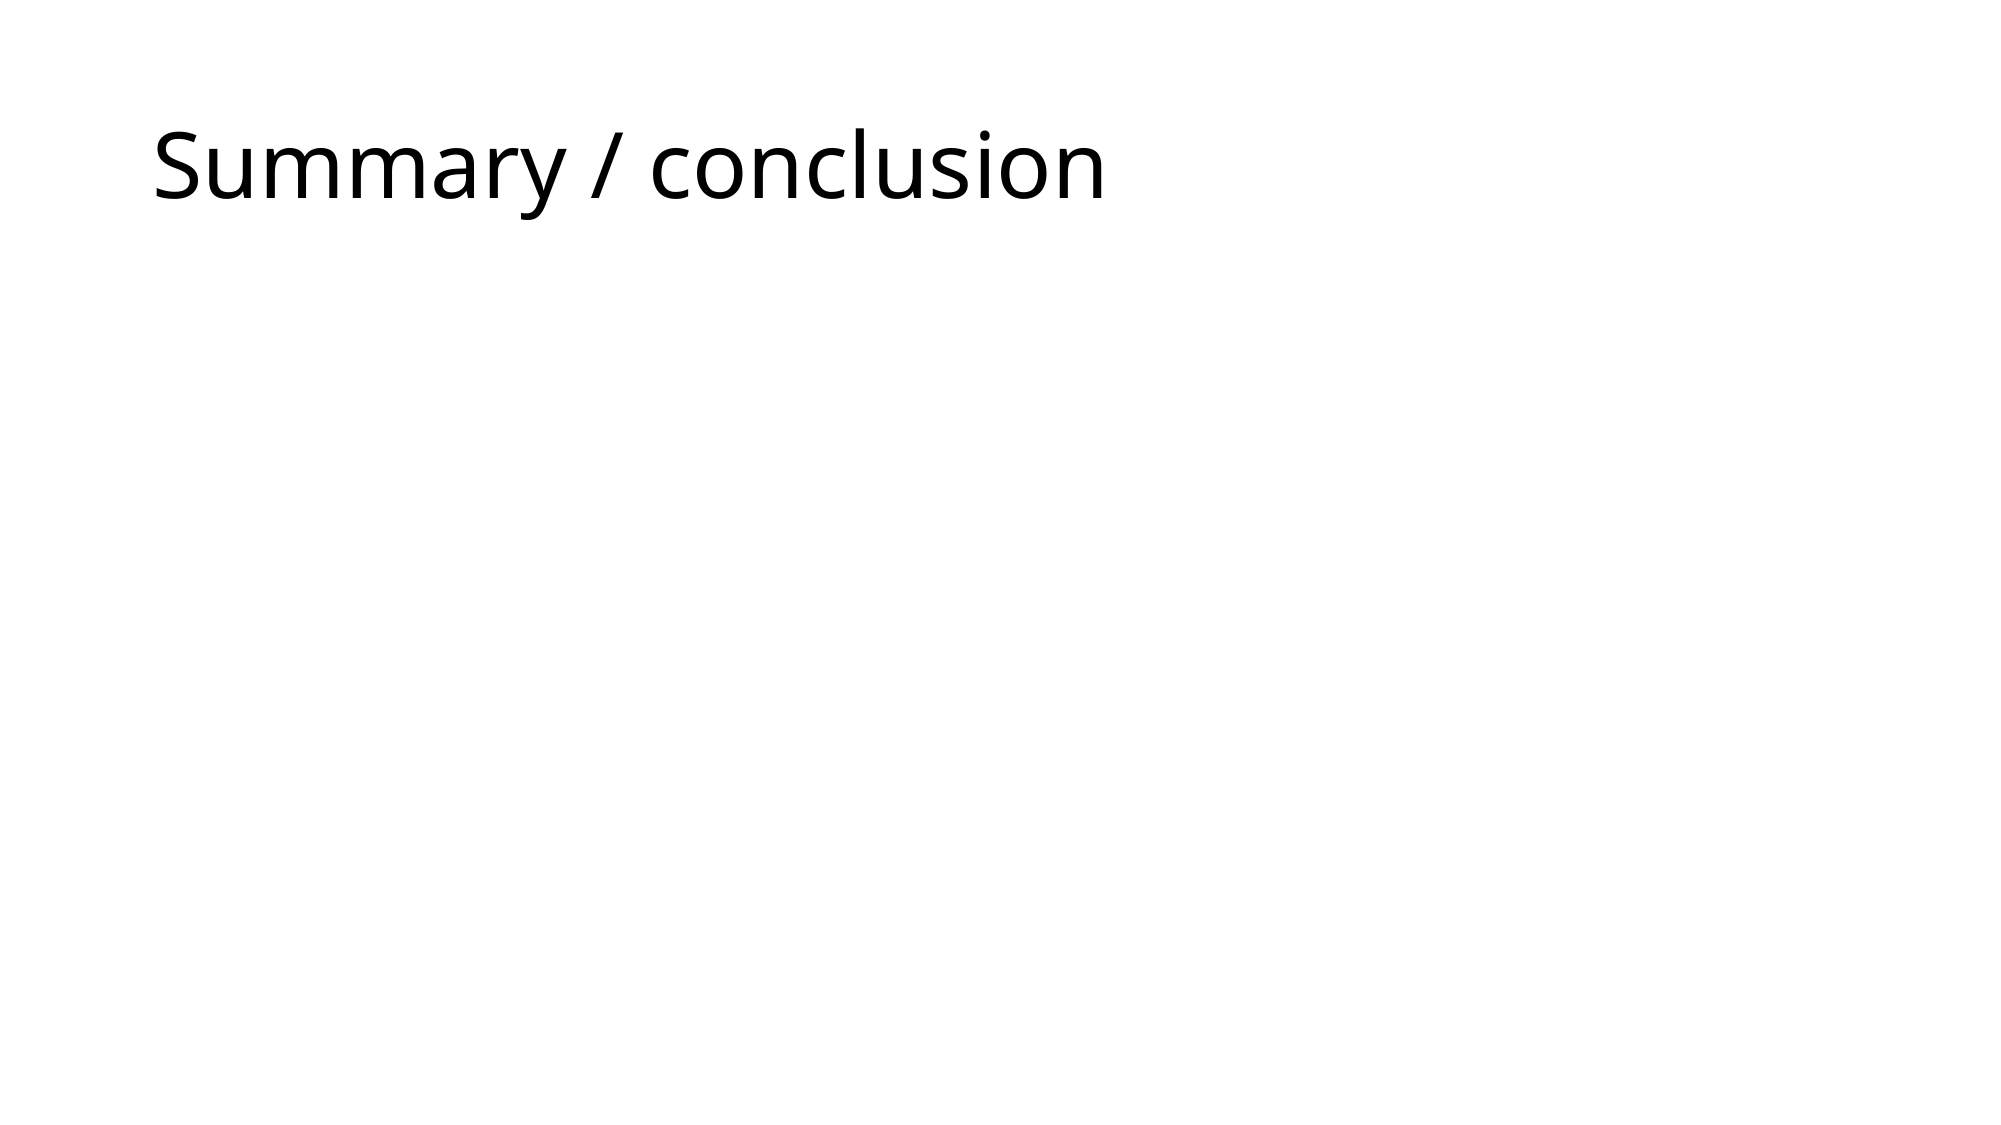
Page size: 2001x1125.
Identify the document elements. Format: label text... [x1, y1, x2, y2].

title Summary / conclusion [137, 59, 1863, 278]
